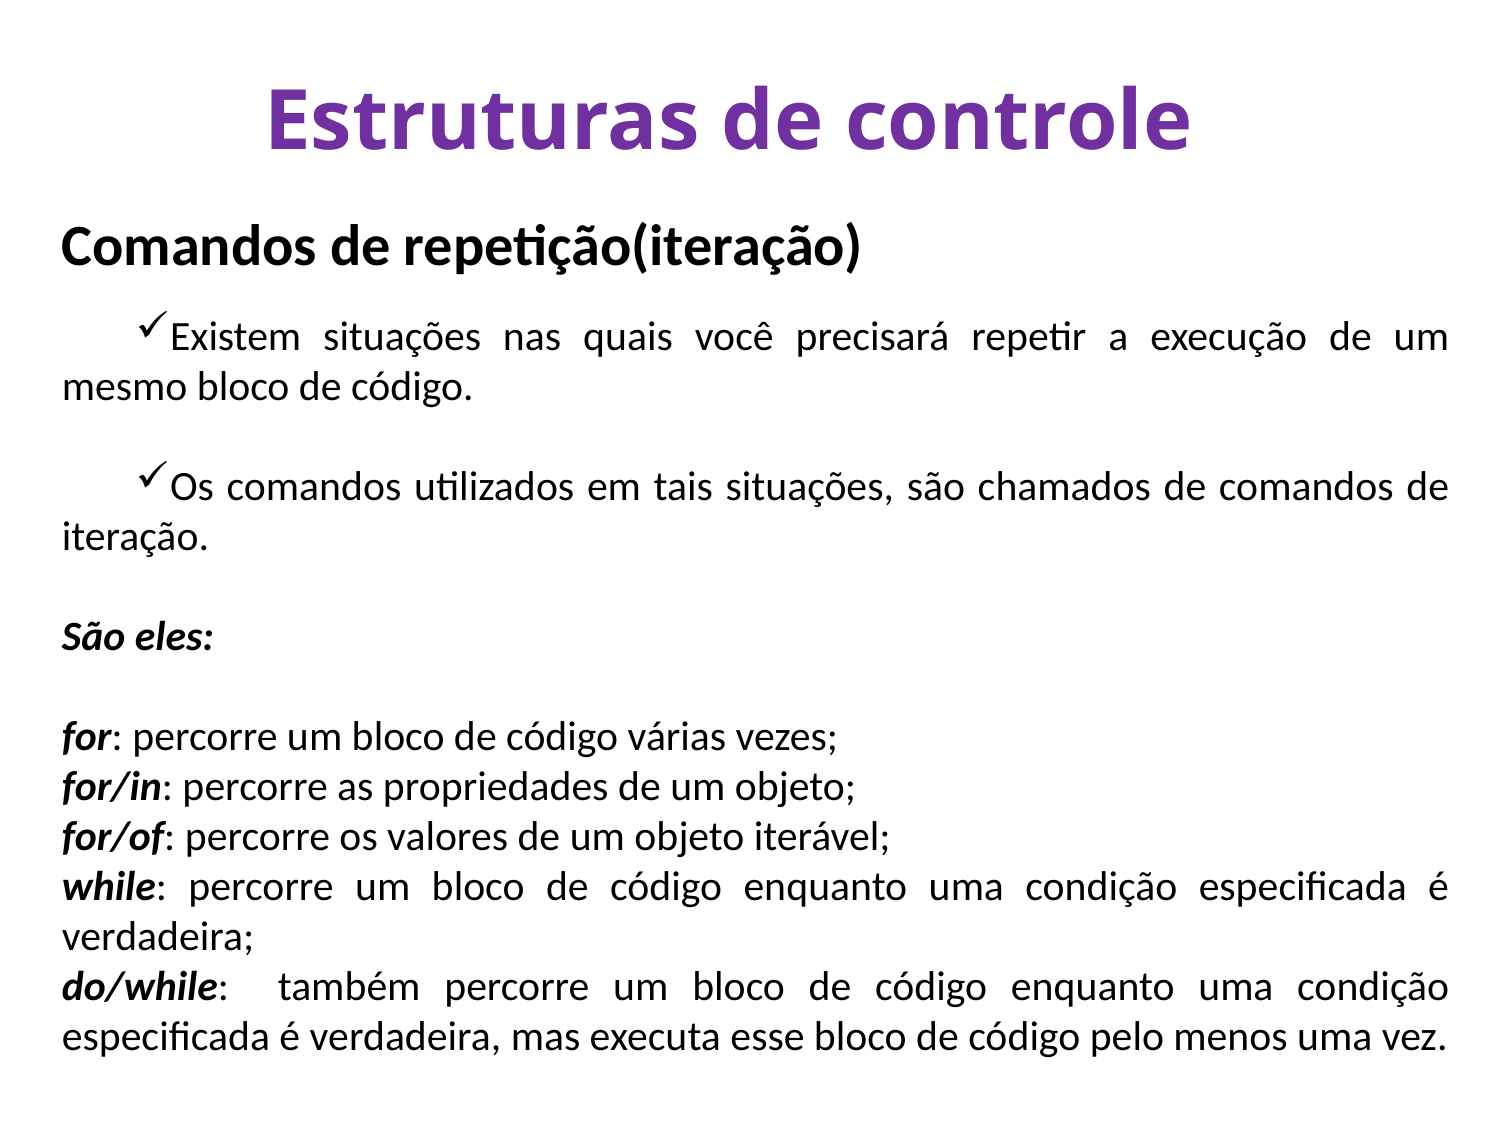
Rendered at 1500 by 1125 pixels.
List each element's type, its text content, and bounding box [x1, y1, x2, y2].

text_box Comandos de repetição(iteração) [46, 199, 961, 285]
text_box Existem situações nas quais você precisará repetir a execução de um mesmo bloco de código. Os comandos utilizados em tais situações, são chamados de comandos de iteração. São eles: for: percorre um bloco de código várias vezes; for/in: percorre as propriedades de um objeto; for/of: percorre os valores de um objeto iterável; while: percorre um bloco de código enquanto uma condição especificada é verdadeira; do/while: também percorre um bloco de código enquanto uma condição especificada é verdadeira, mas executa esse bloco de código pelo menos uma vez. [46, 301, 1465, 1117]
text_box Estruturas de controle [249, 59, 1231, 174]
